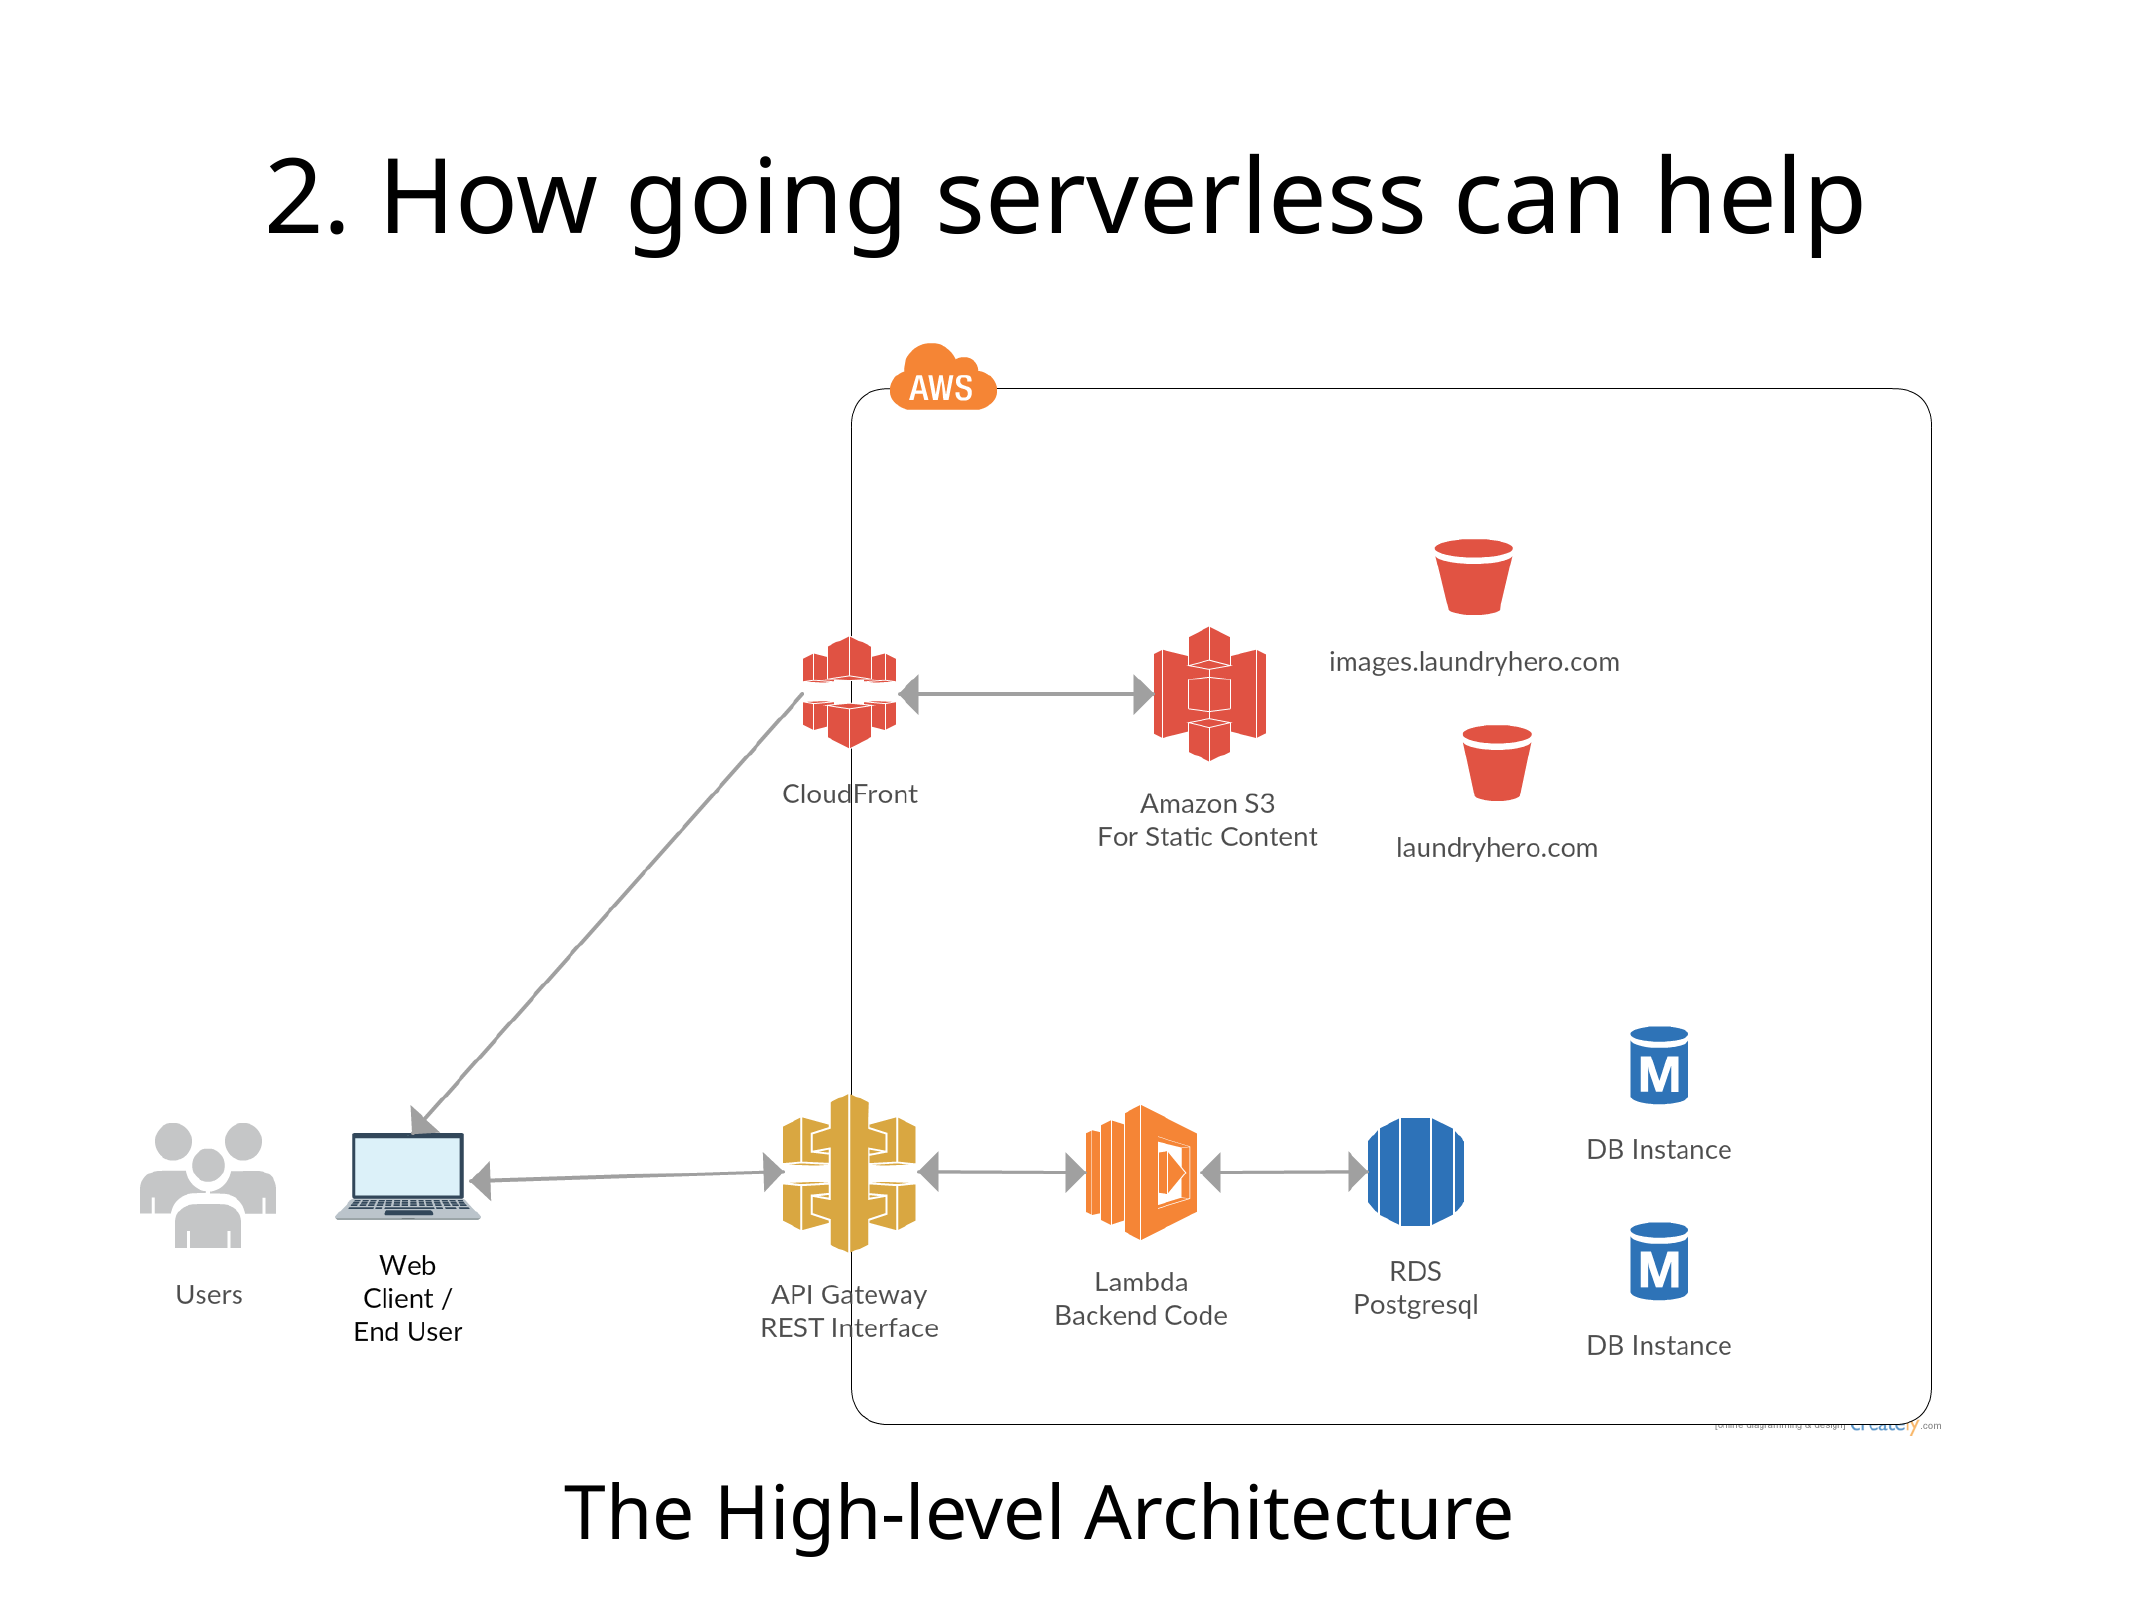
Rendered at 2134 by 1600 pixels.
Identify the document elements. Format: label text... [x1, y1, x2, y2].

picture [124, 338, 1947, 1440]
text_box The High-level Architecture [556, 1456, 1523, 1564]
title 2. How going serverless can help [155, 14, 1978, 370]
